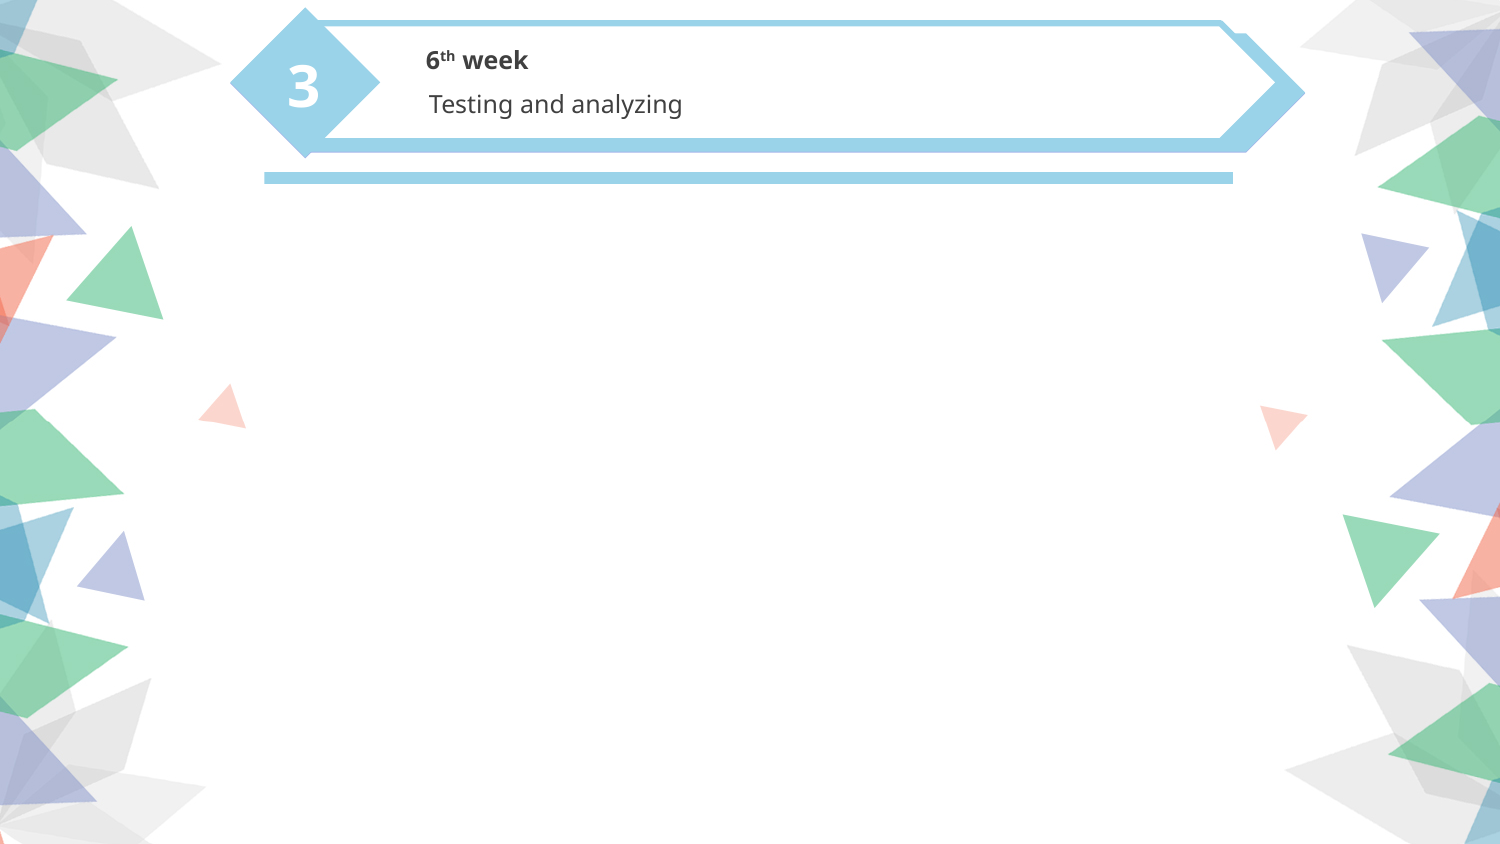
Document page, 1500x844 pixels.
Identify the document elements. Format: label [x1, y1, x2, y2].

text_box [229, 7, 1306, 158]
picture [0, 0, 1500, 844]
text_box [262, 170, 1235, 186]
